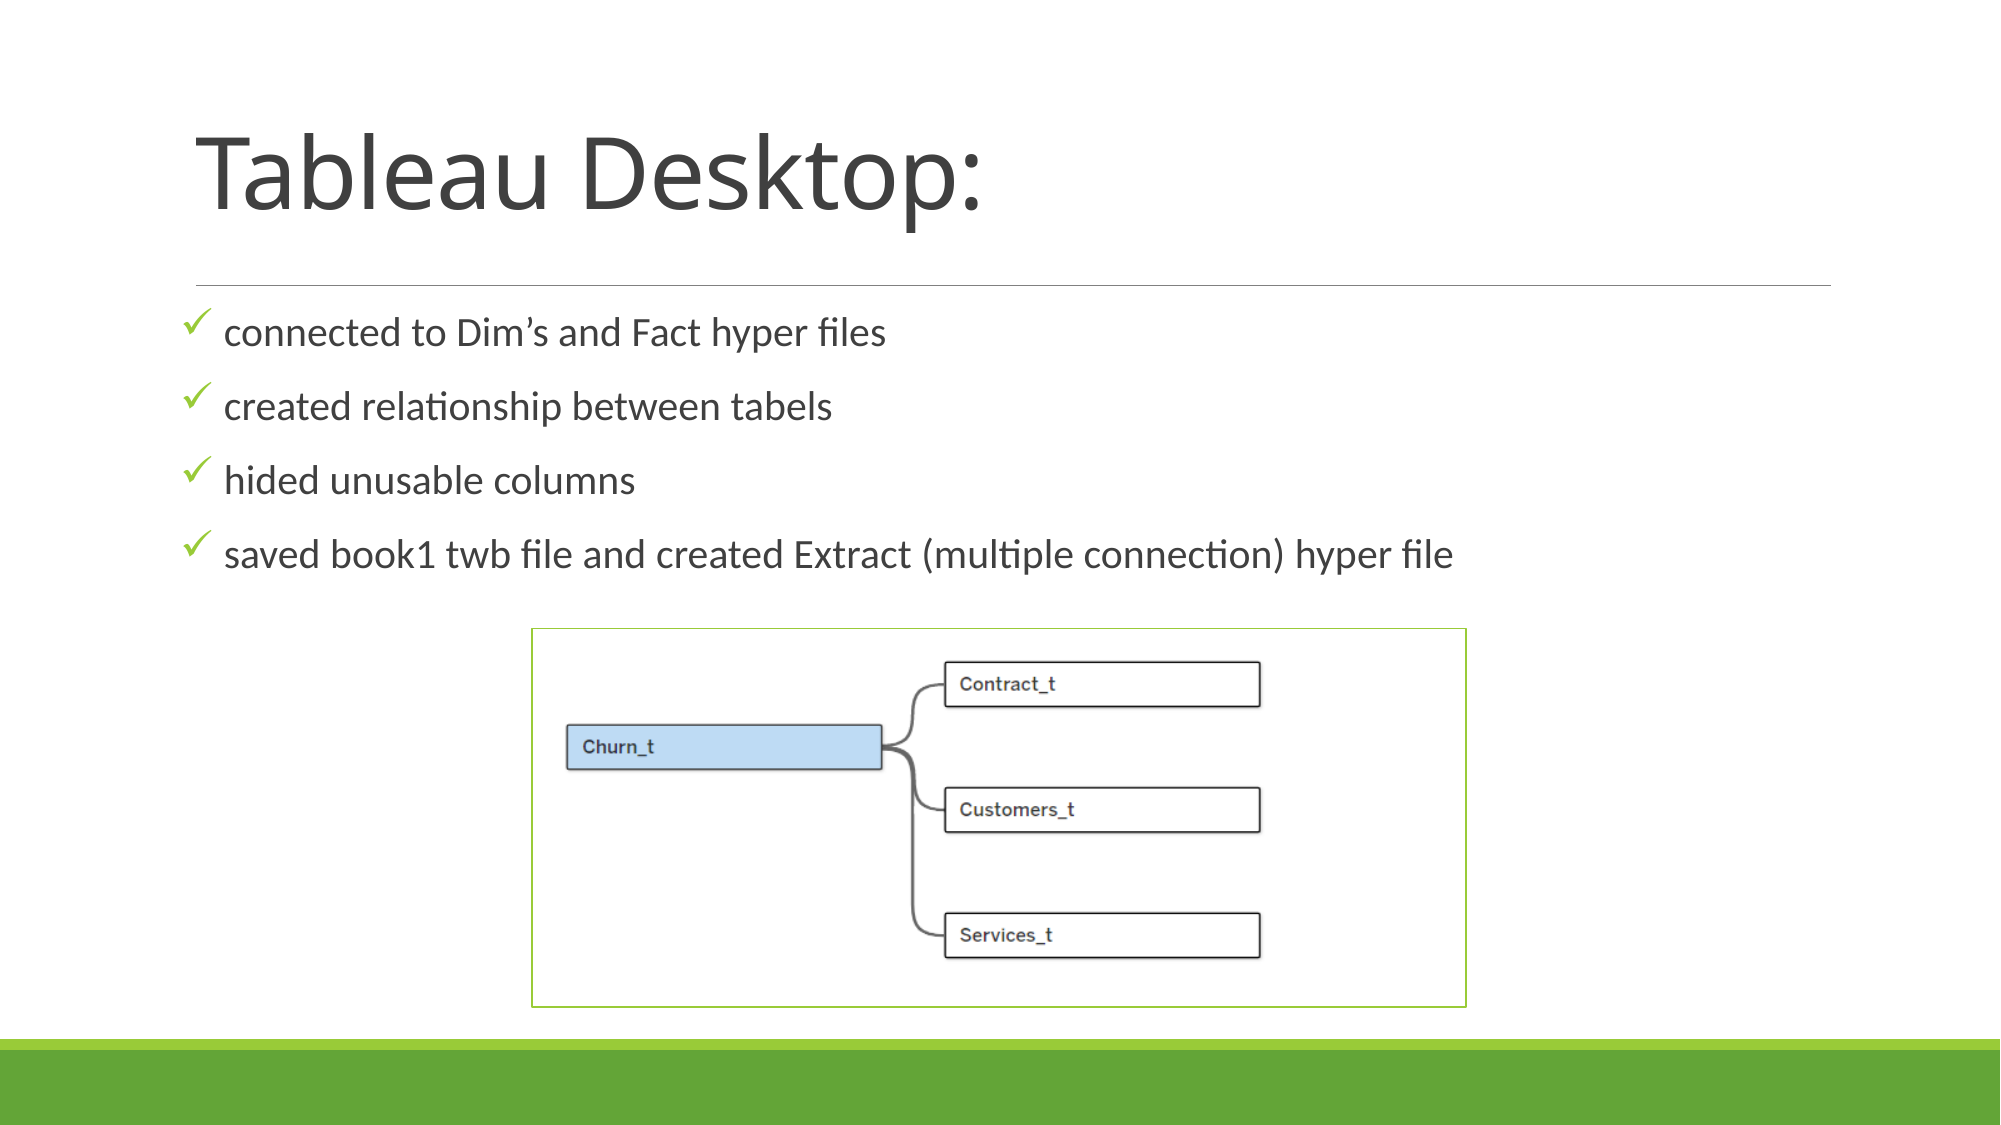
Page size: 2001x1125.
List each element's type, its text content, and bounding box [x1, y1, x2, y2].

title Tableau Desktop: [180, 47, 1830, 238]
list connected to Dim’s and Fact hyper files created relationship between tabels hided unusable columns saved book1 twb file and created Extract (multiple connection) hyper file [180, 302, 1818, 607]
picture [531, 628, 1466, 1007]
